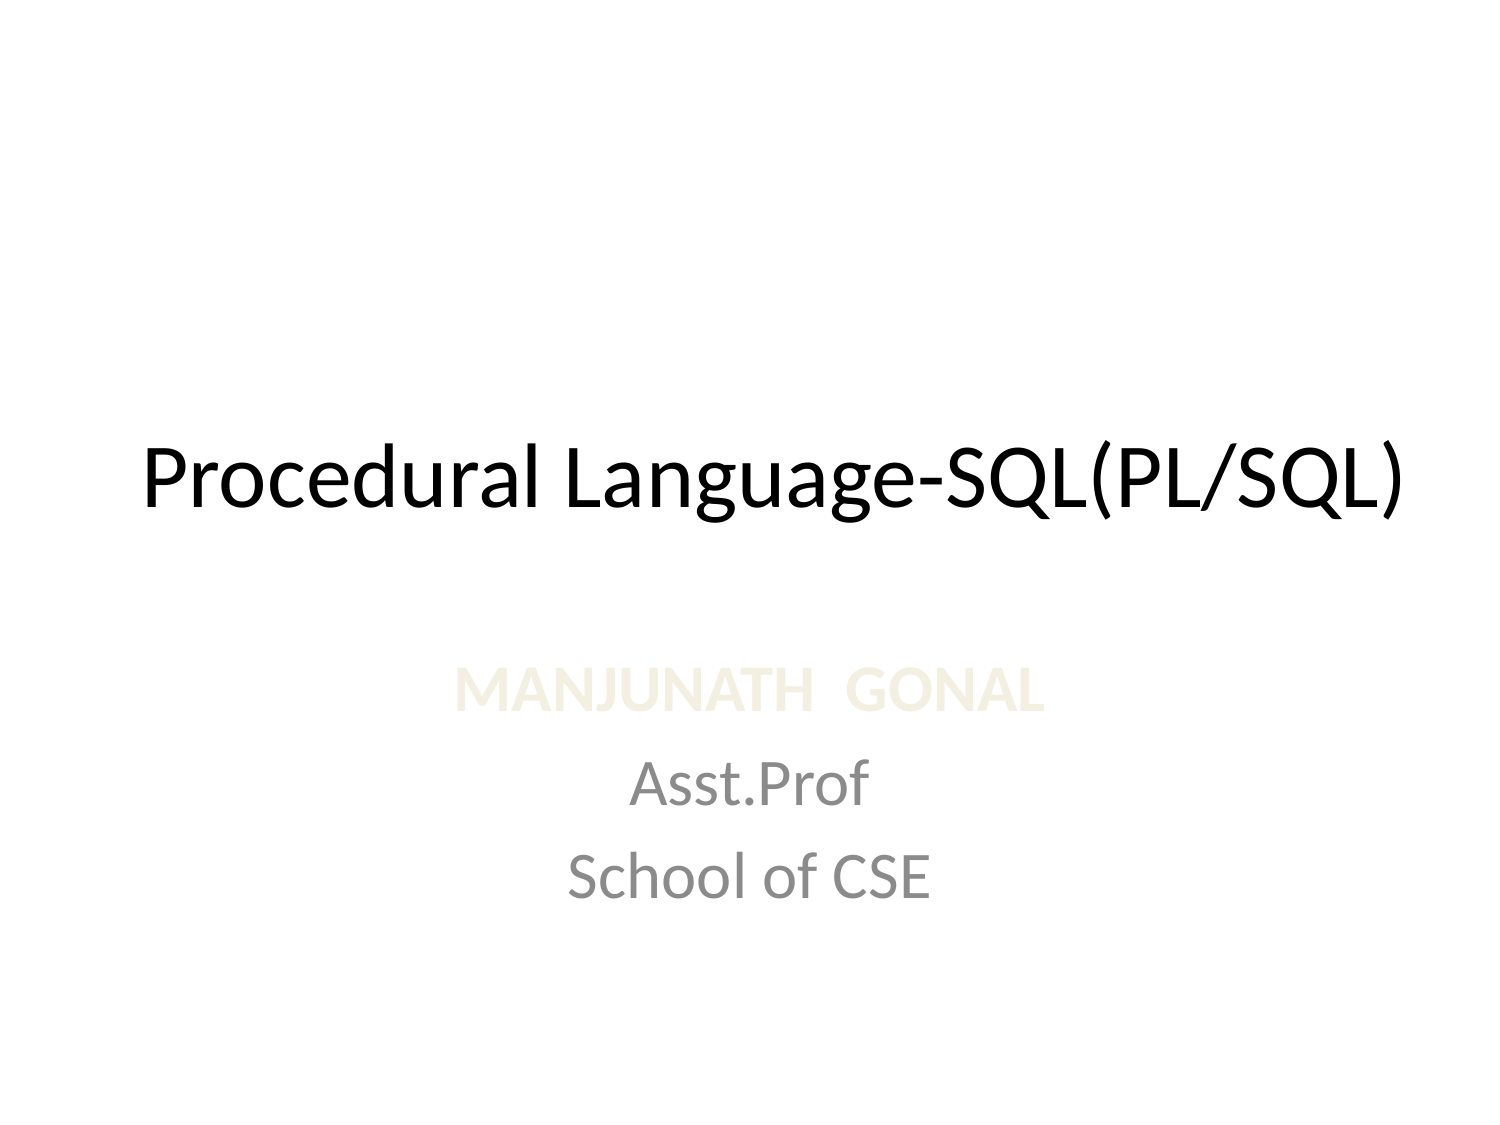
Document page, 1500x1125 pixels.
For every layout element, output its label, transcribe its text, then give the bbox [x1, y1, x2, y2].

subtitle MANJUNATH GONAL Asst.Prof School of CSE [225, 637, 1275, 925]
title Procedural Language-SQL(PL/SQL) [99, 350, 1450, 592]
